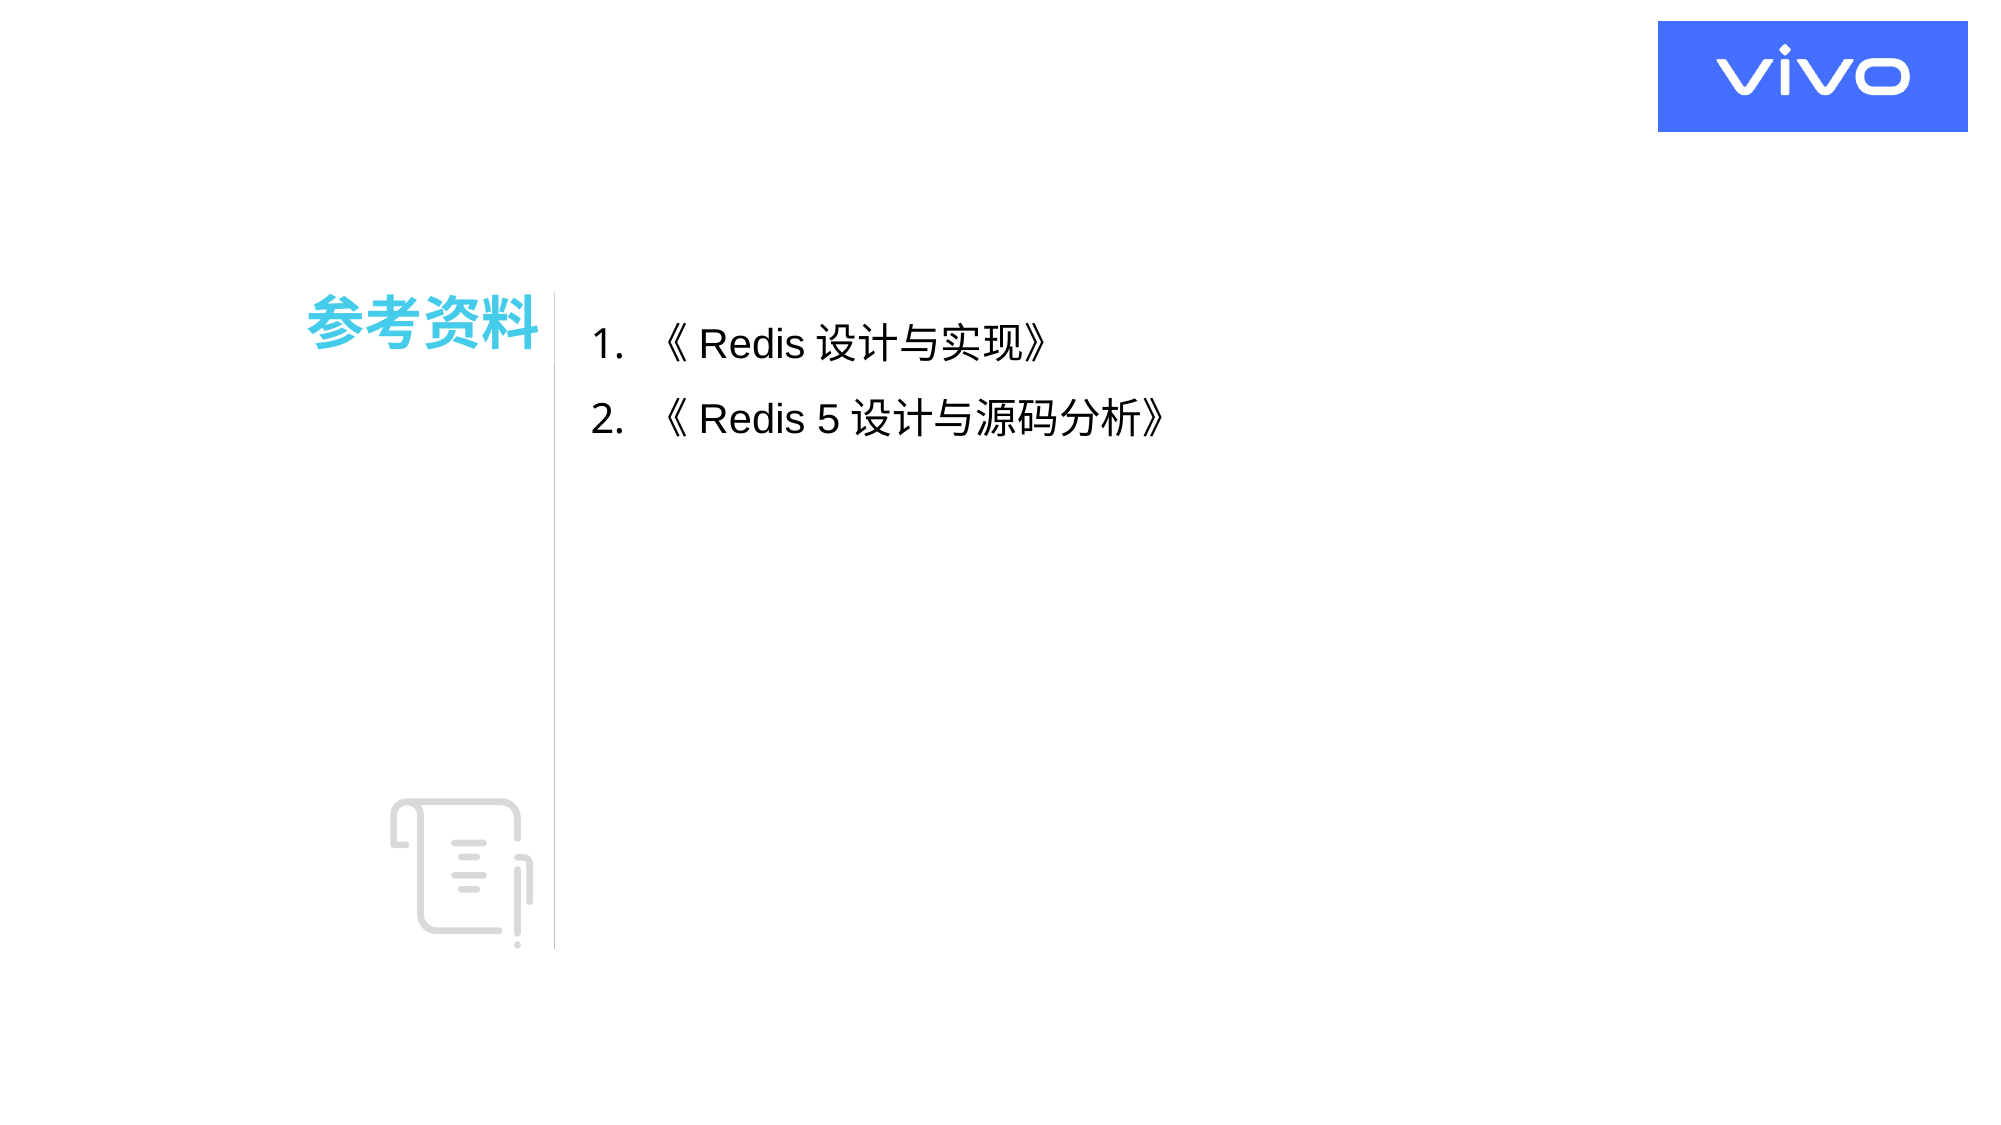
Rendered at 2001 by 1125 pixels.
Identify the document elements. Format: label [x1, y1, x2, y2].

picture [1658, 21, 1968, 132]
text_box [124, 278, 1890, 949]
